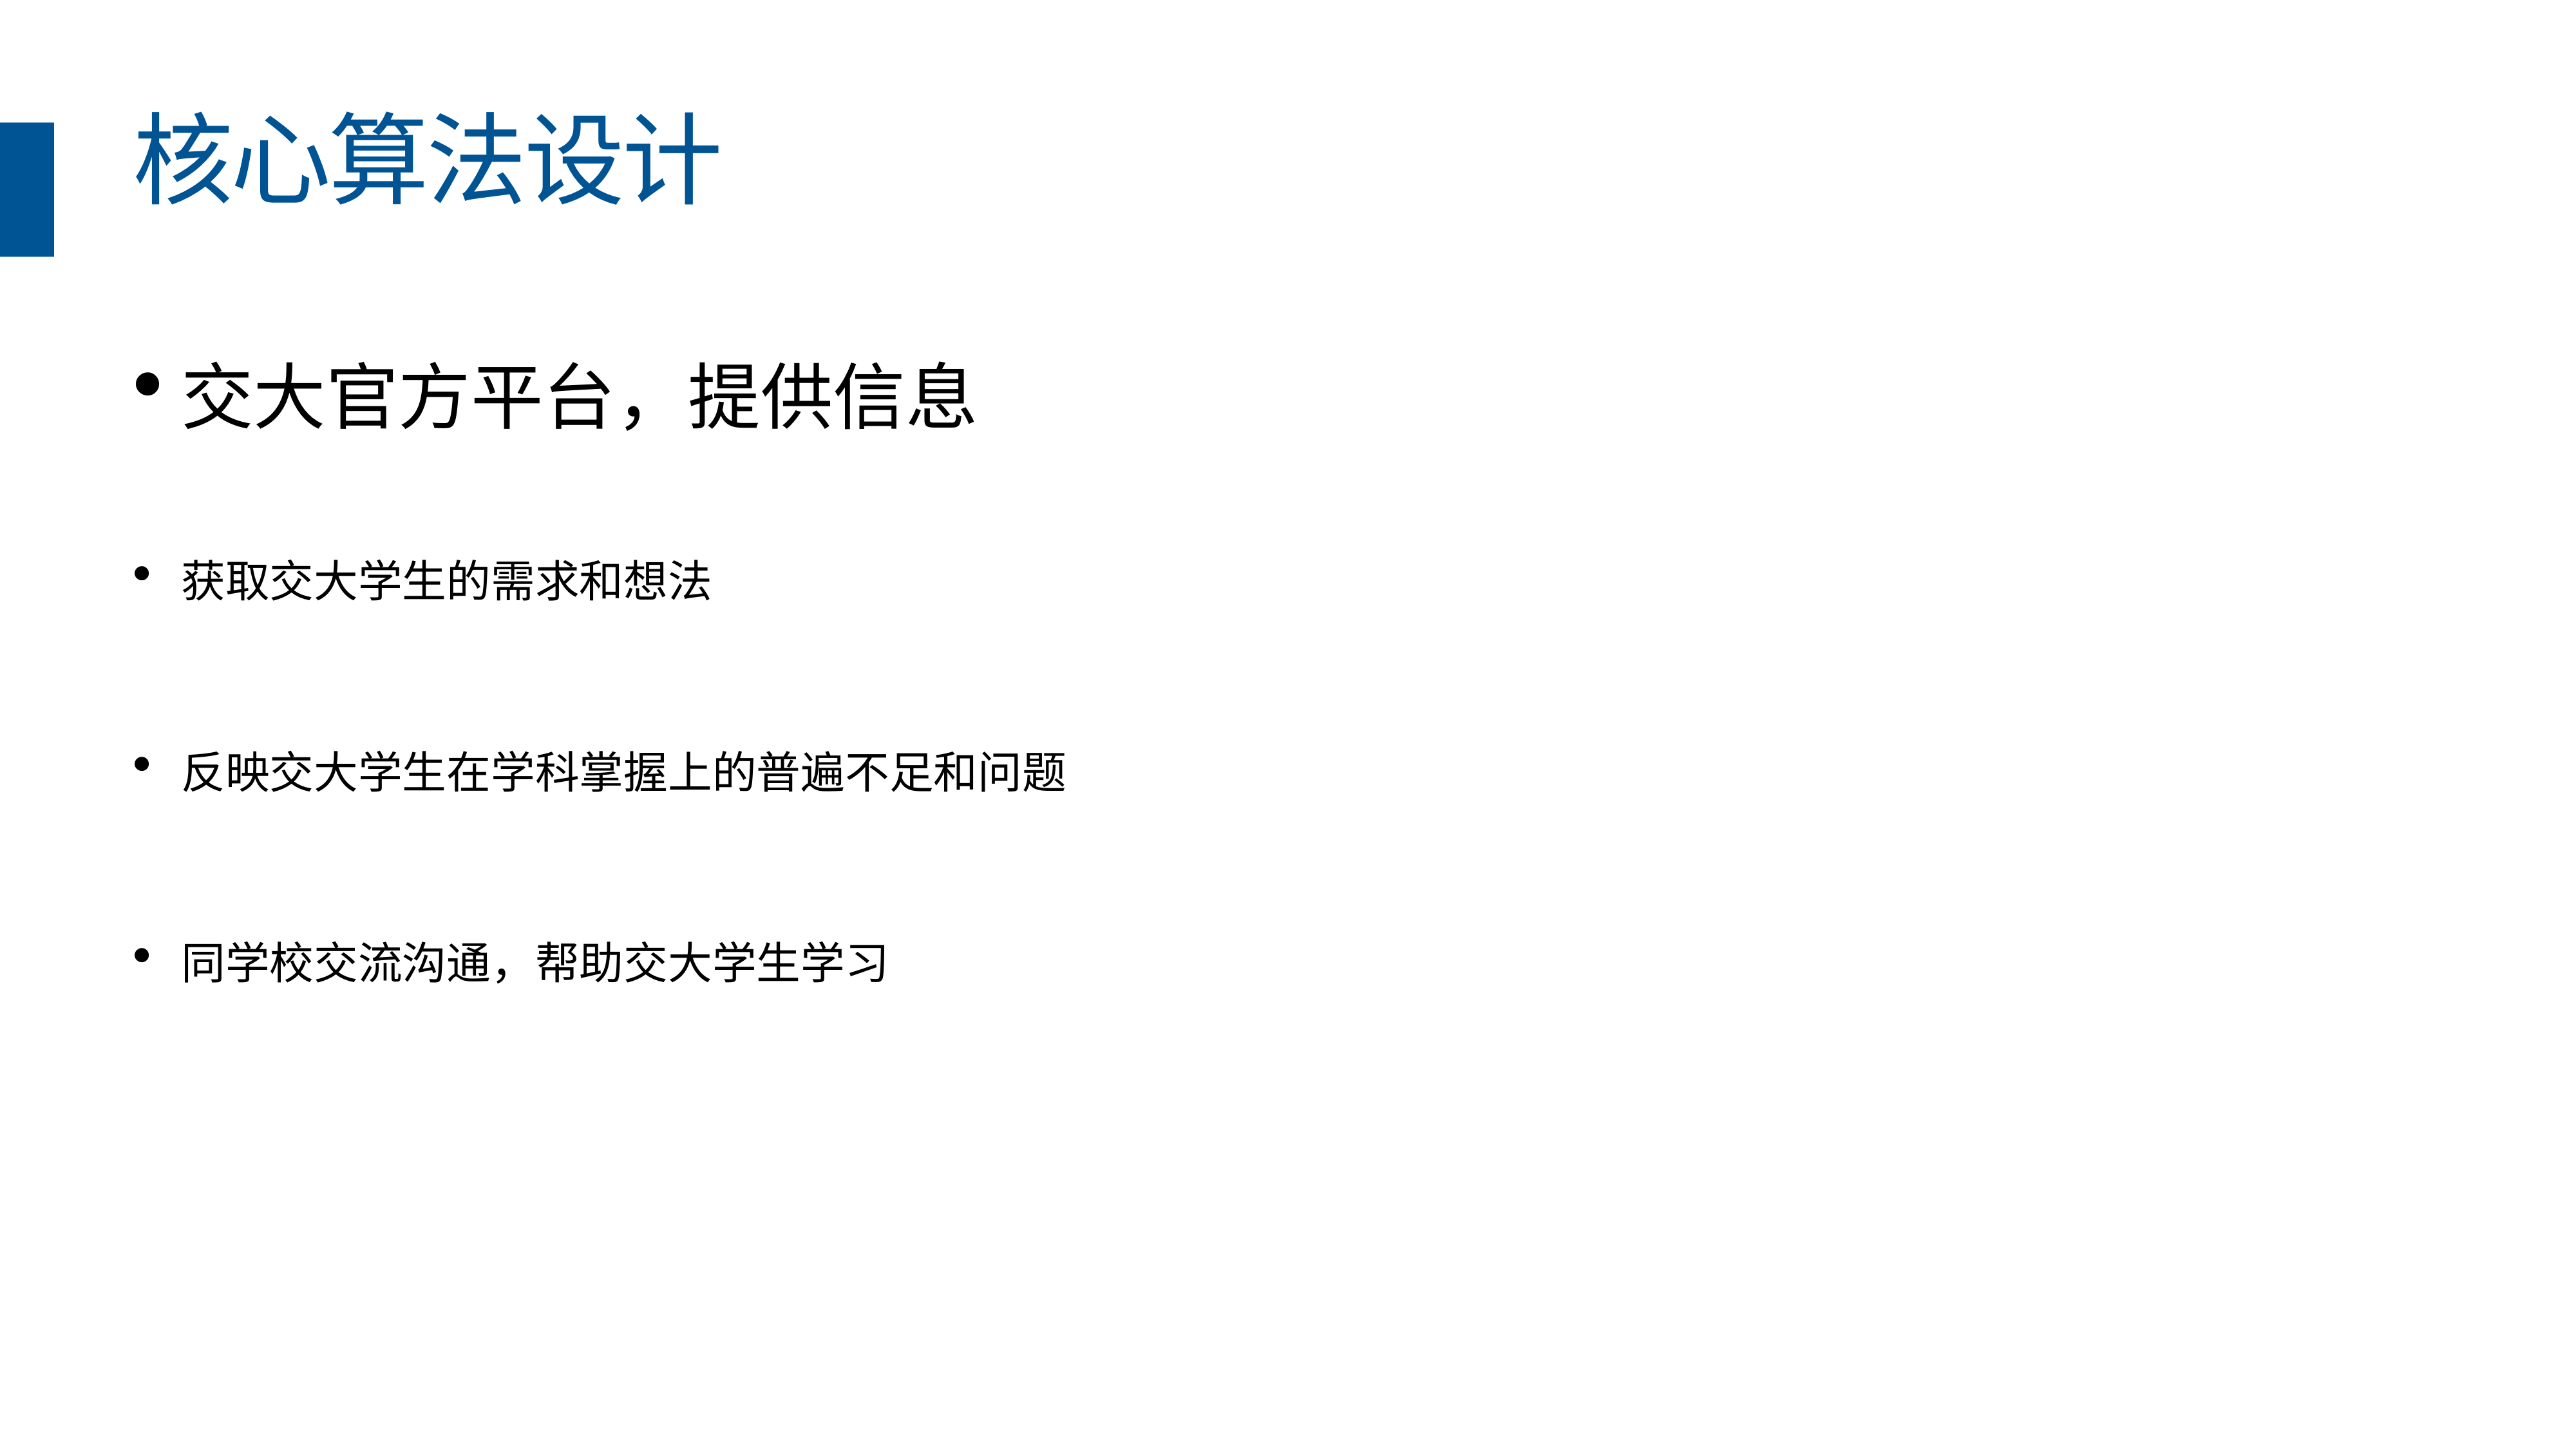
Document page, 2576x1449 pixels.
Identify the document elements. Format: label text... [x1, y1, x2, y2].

list 交大官方平台，提供信息 获取交大学生的需求和想法 反映交大学生在学科掌握上的普遍不足和问题 同学校交流沟通，帮助交大学生学习 [127, 328, 2449, 1349]
title 核心算法设计 [127, 113, 2449, 266]
